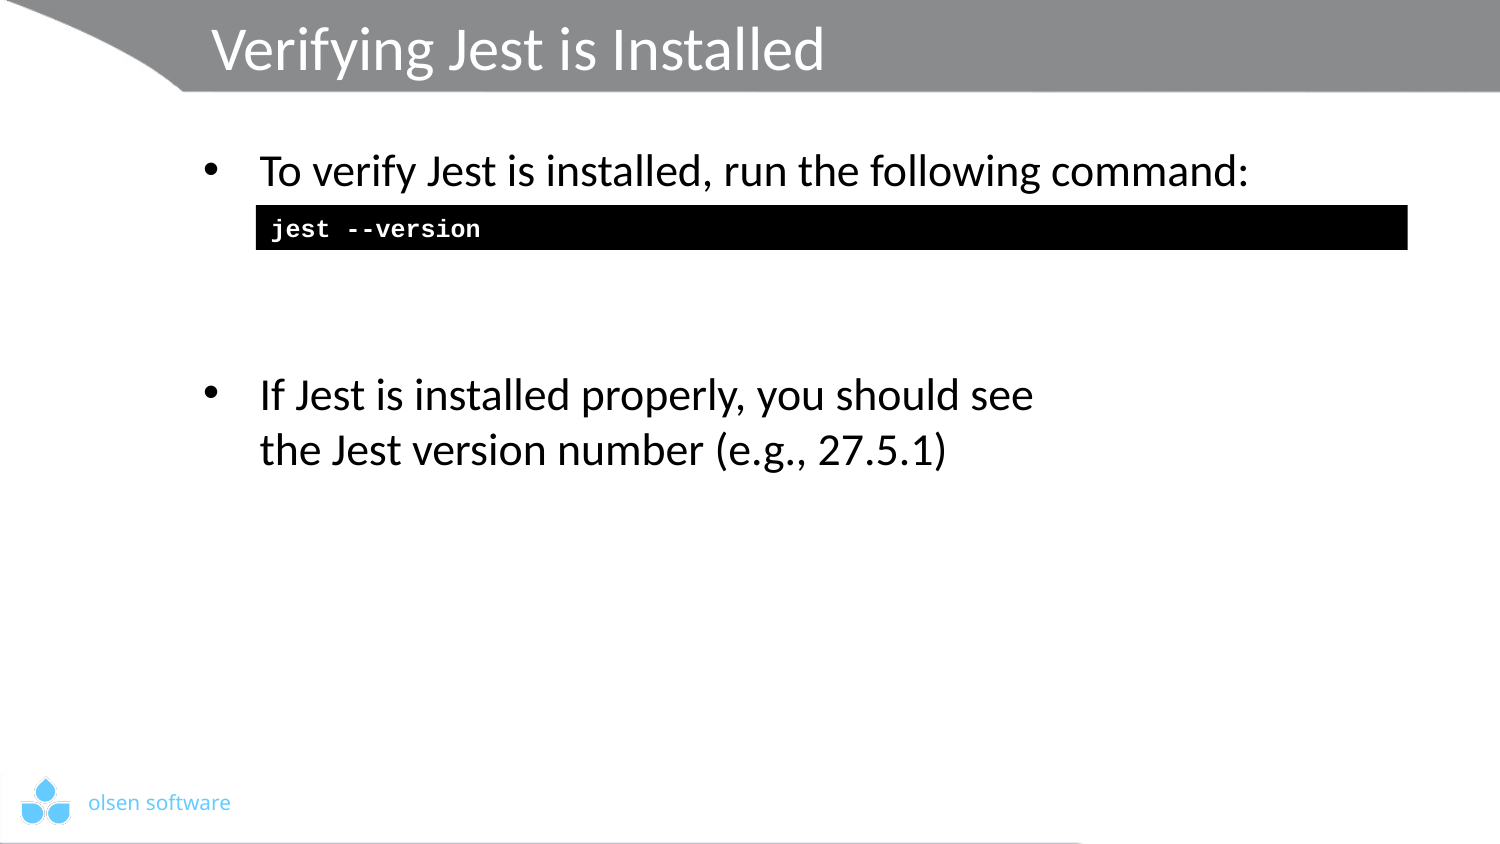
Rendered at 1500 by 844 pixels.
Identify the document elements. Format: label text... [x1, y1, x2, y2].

list To verify Jest is installed, run the following command: If Jest is installed properly, you should see the Jest version number (e.g., 27.5.1) [188, 133, 1425, 716]
text_box jest --version [255, 205, 1408, 250]
title Verifying Jest is Installed [187, 0, 1426, 93]
picture [0, 0, 1500, 844]
